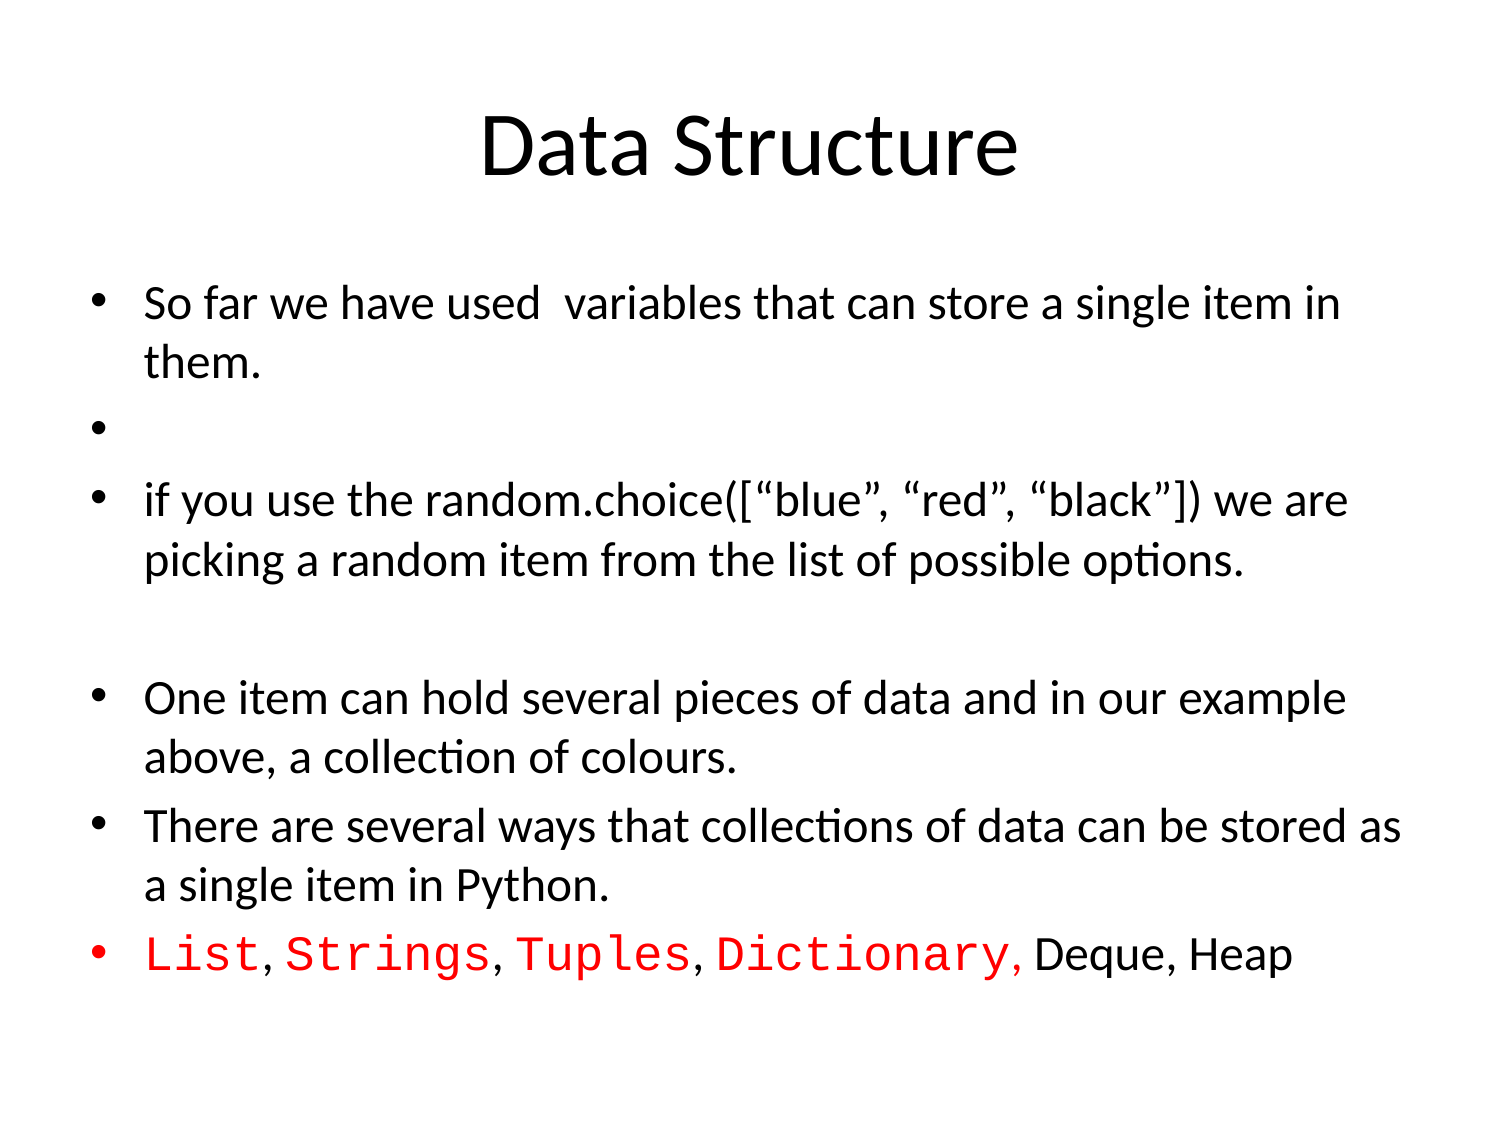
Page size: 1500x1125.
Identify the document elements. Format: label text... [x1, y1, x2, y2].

list So far we have used variables that can store a single item in them. if you use the random.choice([“blue”, “red”, “black”]) we are picking a random item from the list of possible options. One item can hold several pieces of data and in our example above, a collection of colours. There are several ways that collections of data can be stored as a single item in Python. List, Strings, Tuples, Dictionary, Deque, Heap [75, 262, 1425, 1005]
title Data Structure [75, 45, 1425, 233]
